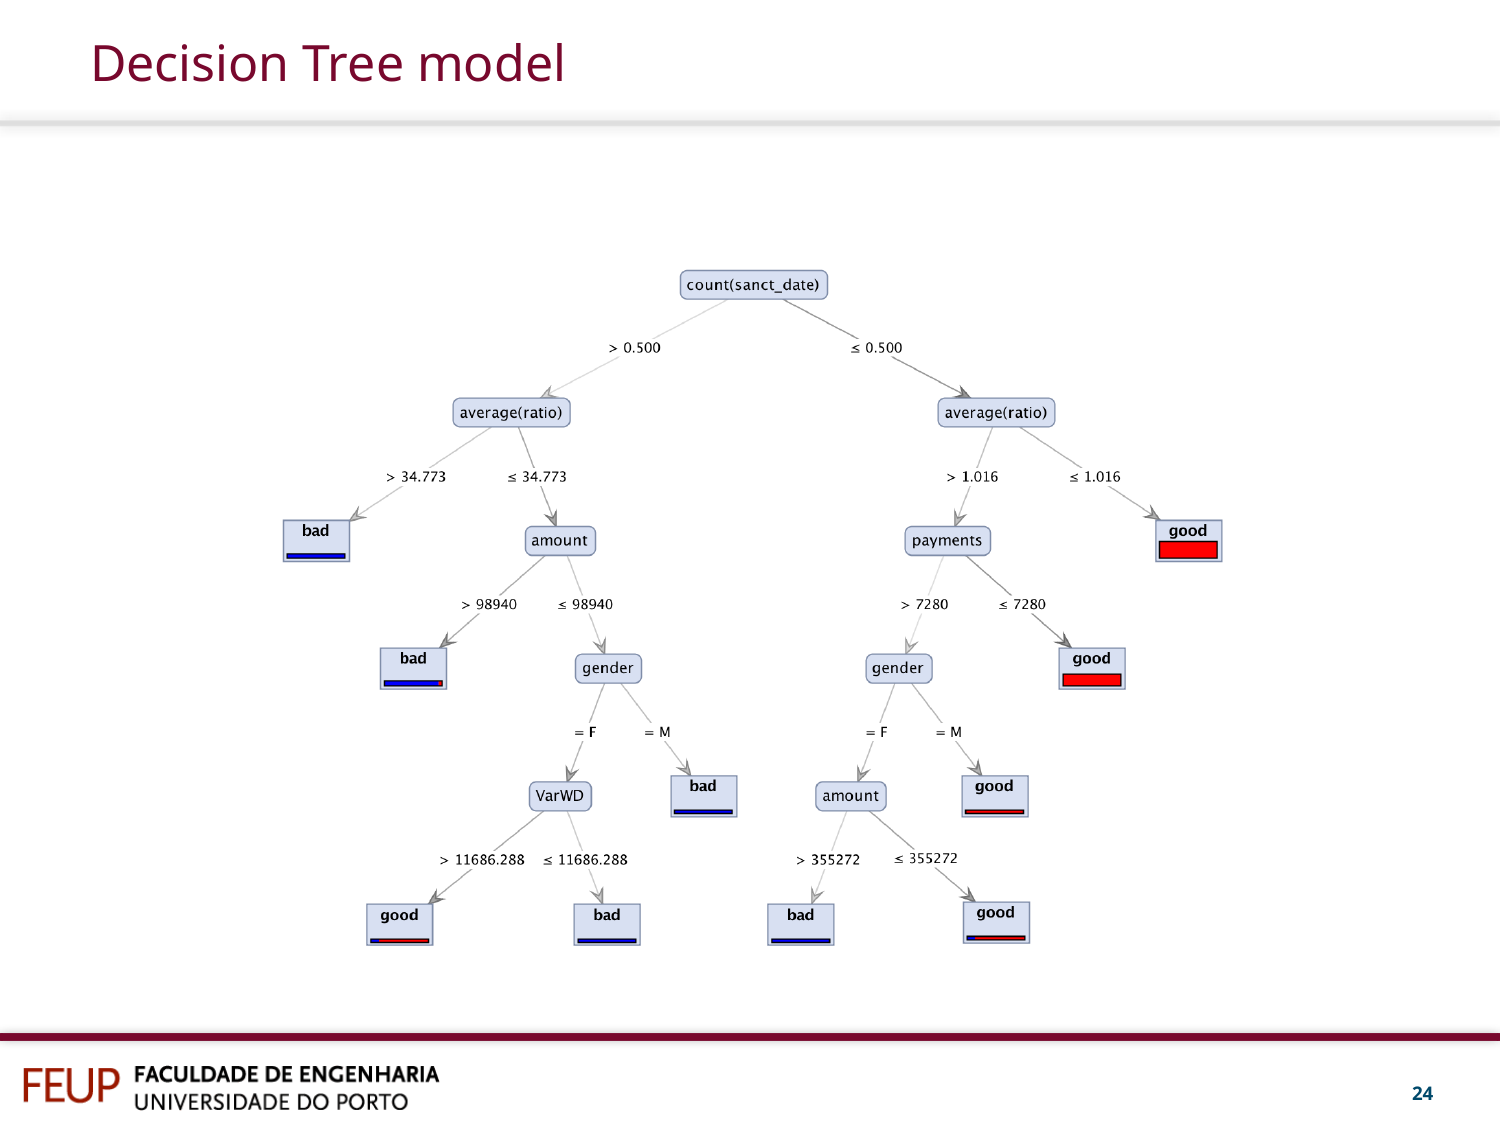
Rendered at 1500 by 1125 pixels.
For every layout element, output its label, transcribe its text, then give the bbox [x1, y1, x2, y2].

picture [0, 1024, 1500, 1050]
title Decision Tree model [75, 0, 1425, 124]
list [252, 162, 1248, 1006]
picture [0, 109, 1500, 138]
picture [23, 1065, 440, 1111]
